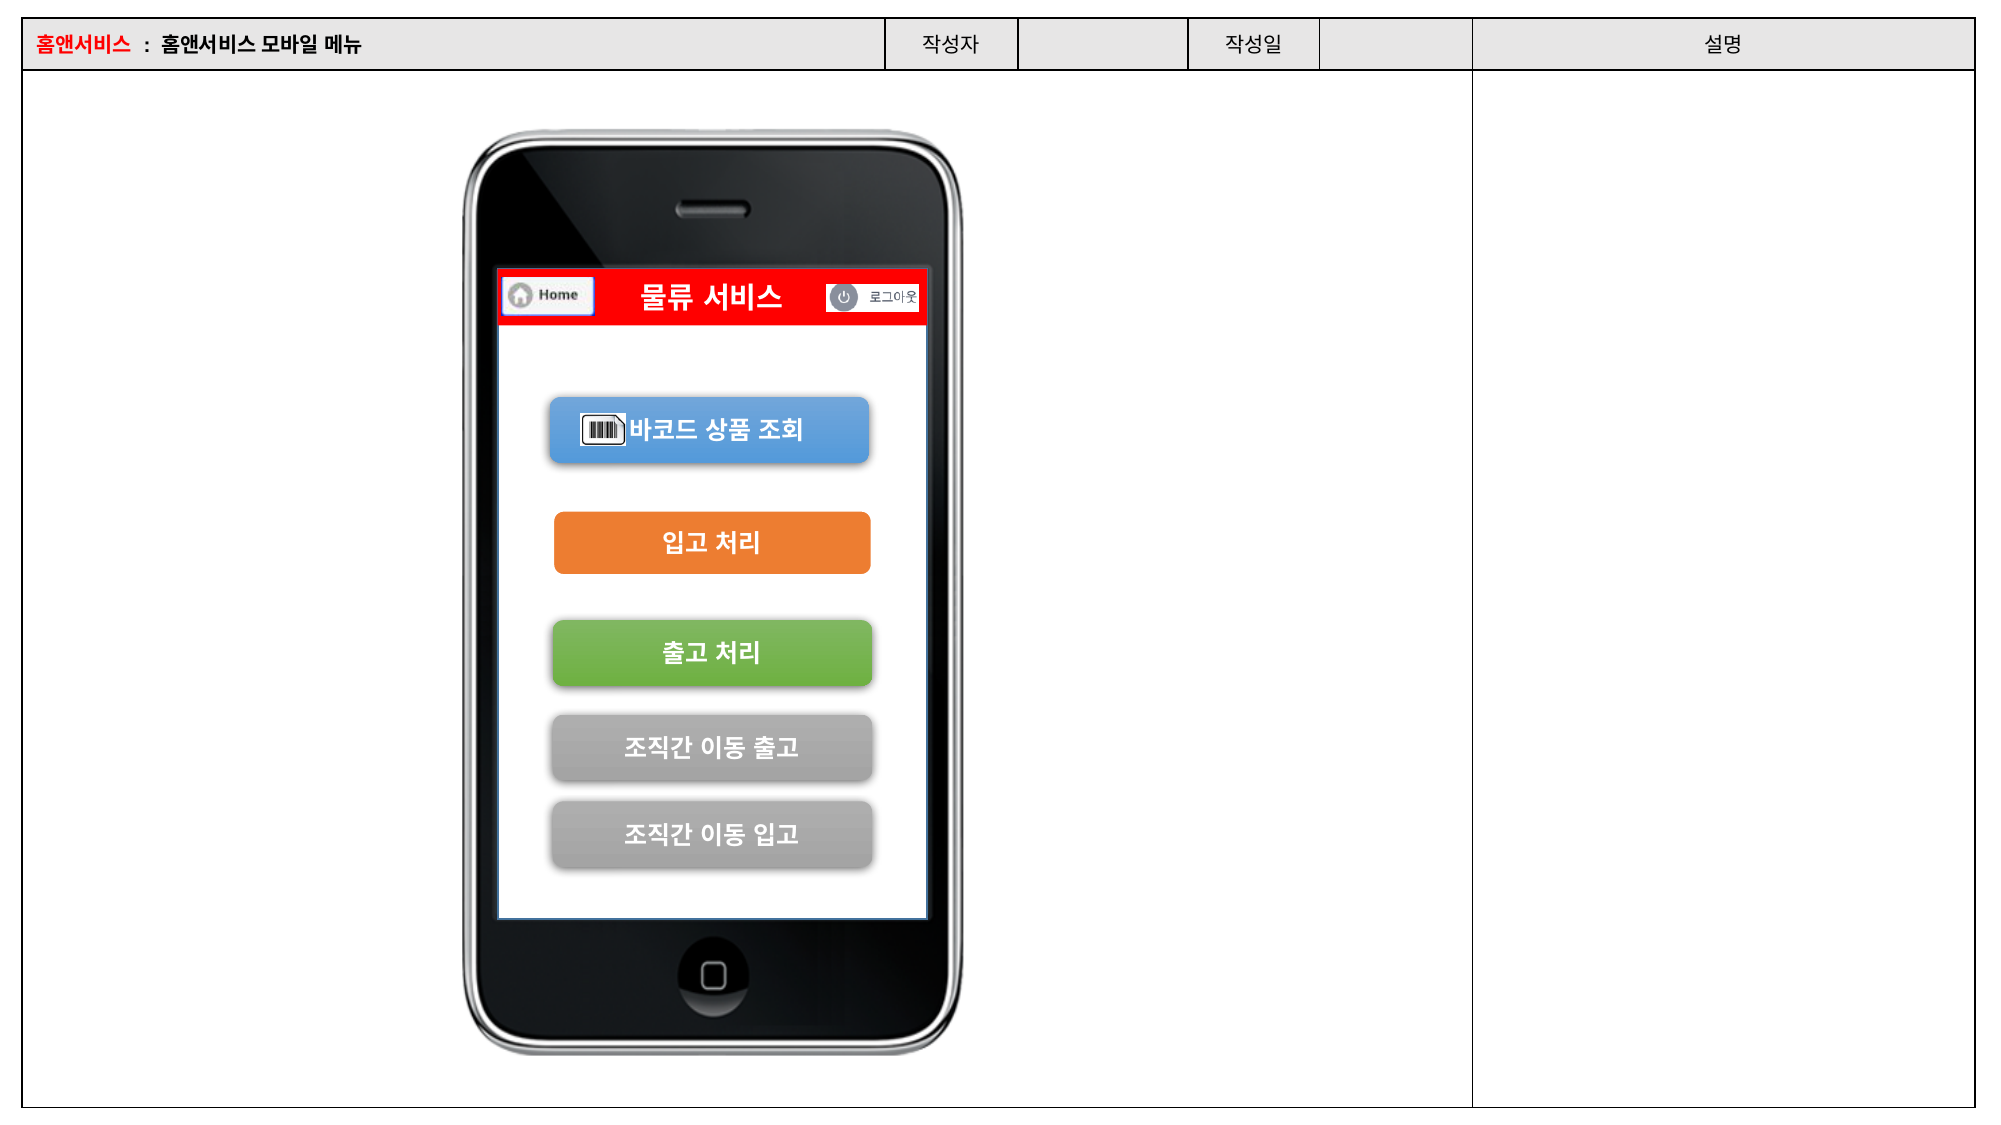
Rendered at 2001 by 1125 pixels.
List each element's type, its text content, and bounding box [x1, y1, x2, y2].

table_header [1320, 19, 1472, 69]
table_cell [23, 71, 1472, 1107]
table_header 설명 [1473, 19, 1974, 69]
table_header 홈앤서비스 : 홈앤서비스 모바일 메뉴 [23, 19, 884, 69]
table_header [1019, 19, 1187, 69]
picture [444, 115, 975, 1074]
table_header 작성자 [886, 19, 1017, 69]
table_header 작성일 [1189, 19, 1319, 69]
table_cell [1473, 71, 1974, 1107]
